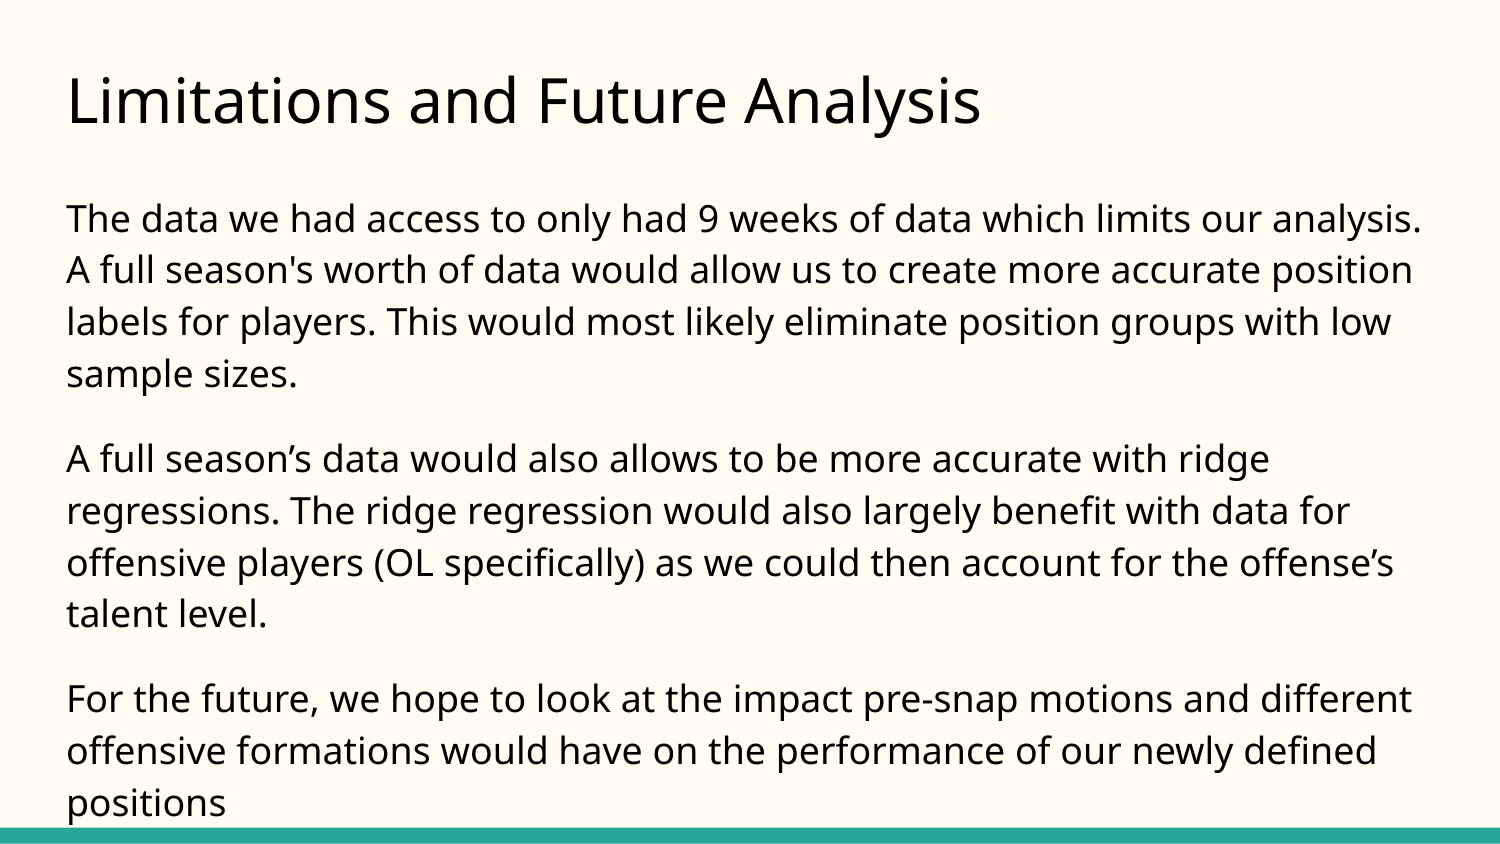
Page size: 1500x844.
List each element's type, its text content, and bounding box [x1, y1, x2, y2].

title Limitations and Future Analysis [51, 45, 1449, 162]
list The data we had access to only had 9 weeks of data which limits our analysis. A full season's worth of data would allow us to create more accurate position labels for players. This would most likely eliminate position groups with low sample sizes. A full season’s data would also allows to be more accurate with ridge regressions. The ridge regression would also largely benefit with data for offensive players (OL specifically) as we could then account for the offense’s talent level. For the future, we hope to look at the impact pre-snap motions and different offensive formations would have on the performance of our newly defined positions [51, 173, 1449, 715]
